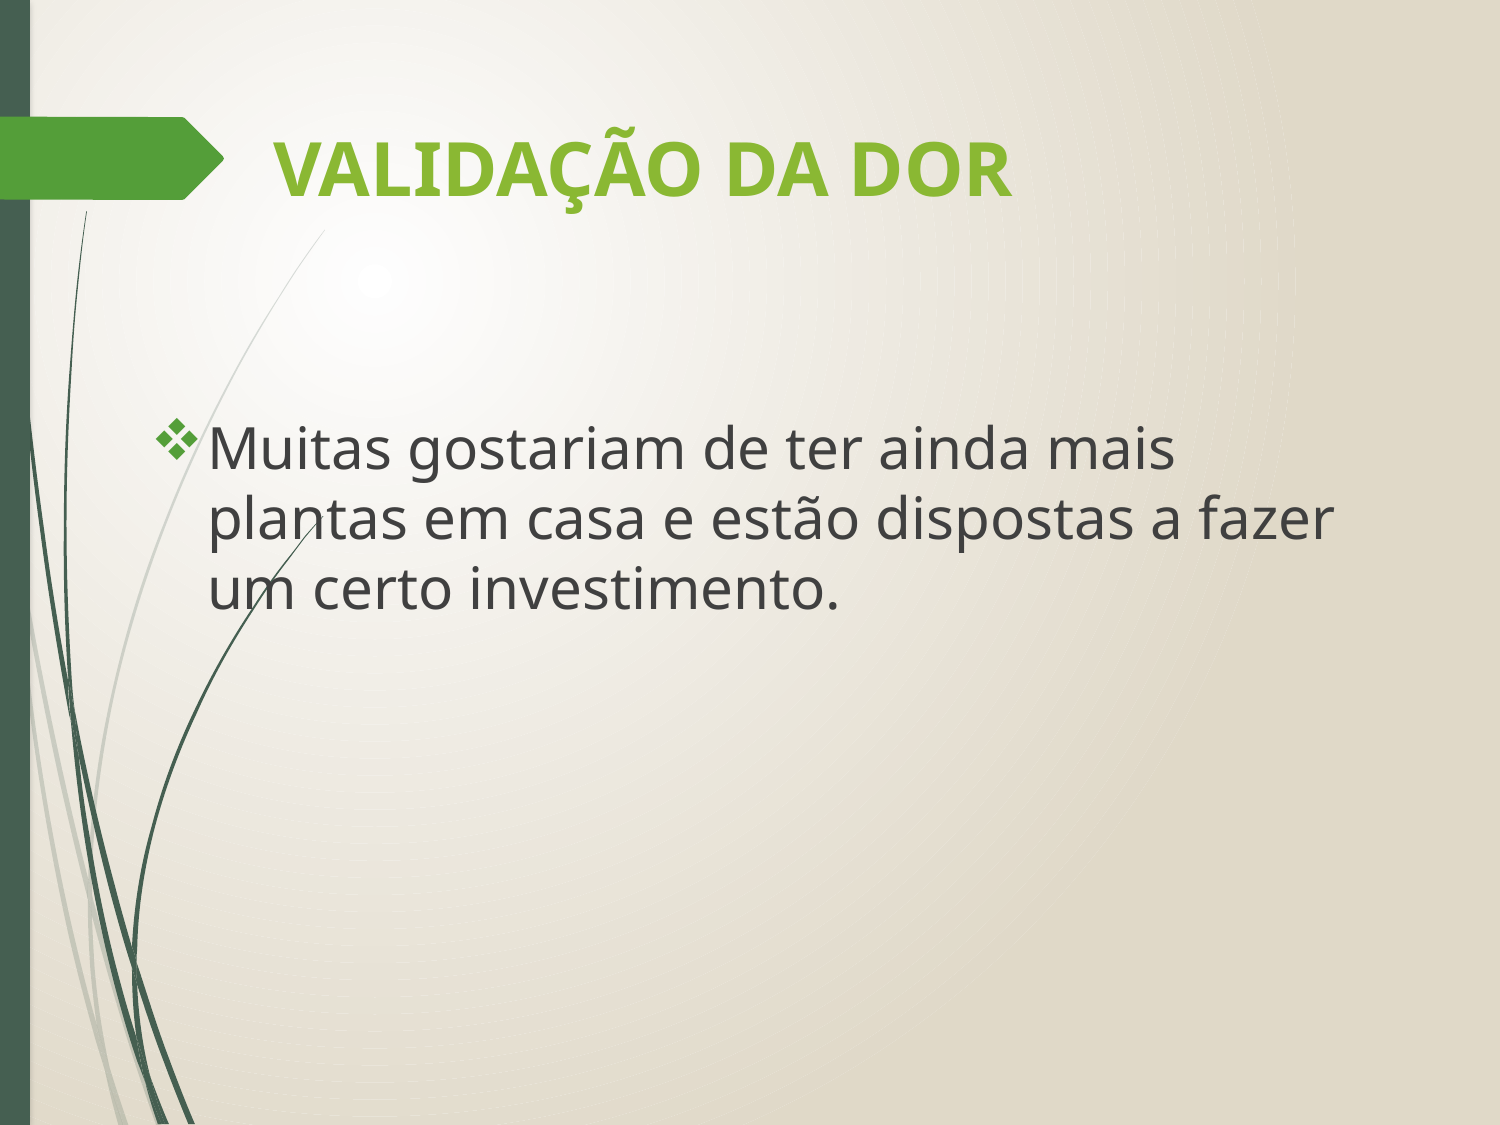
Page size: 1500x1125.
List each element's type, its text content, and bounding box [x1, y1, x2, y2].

title VALIDAÇÃO DA DOR [242, 113, 1046, 324]
list Muitas gostariam de ter ainda mais plantas em casa e estão dispostas a fazer um certo investimento. [135, 338, 1365, 958]
